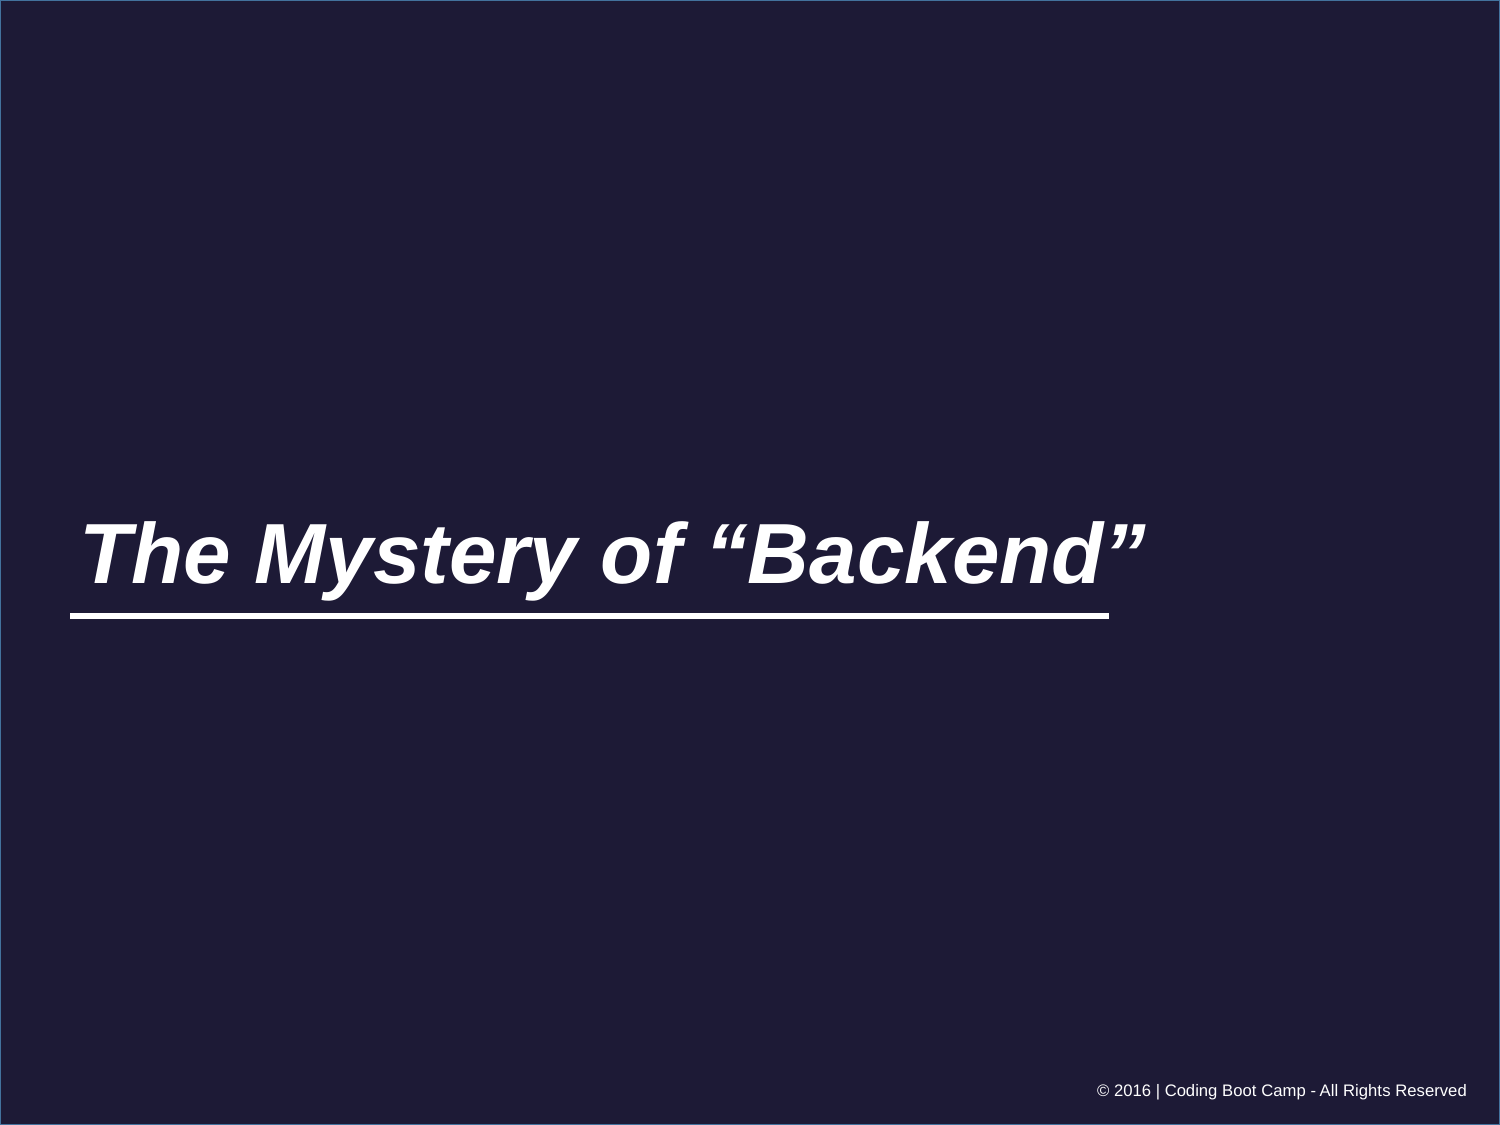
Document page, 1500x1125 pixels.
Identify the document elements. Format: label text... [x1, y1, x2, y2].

title The Mystery of “Backend” [64, 484, 1415, 628]
